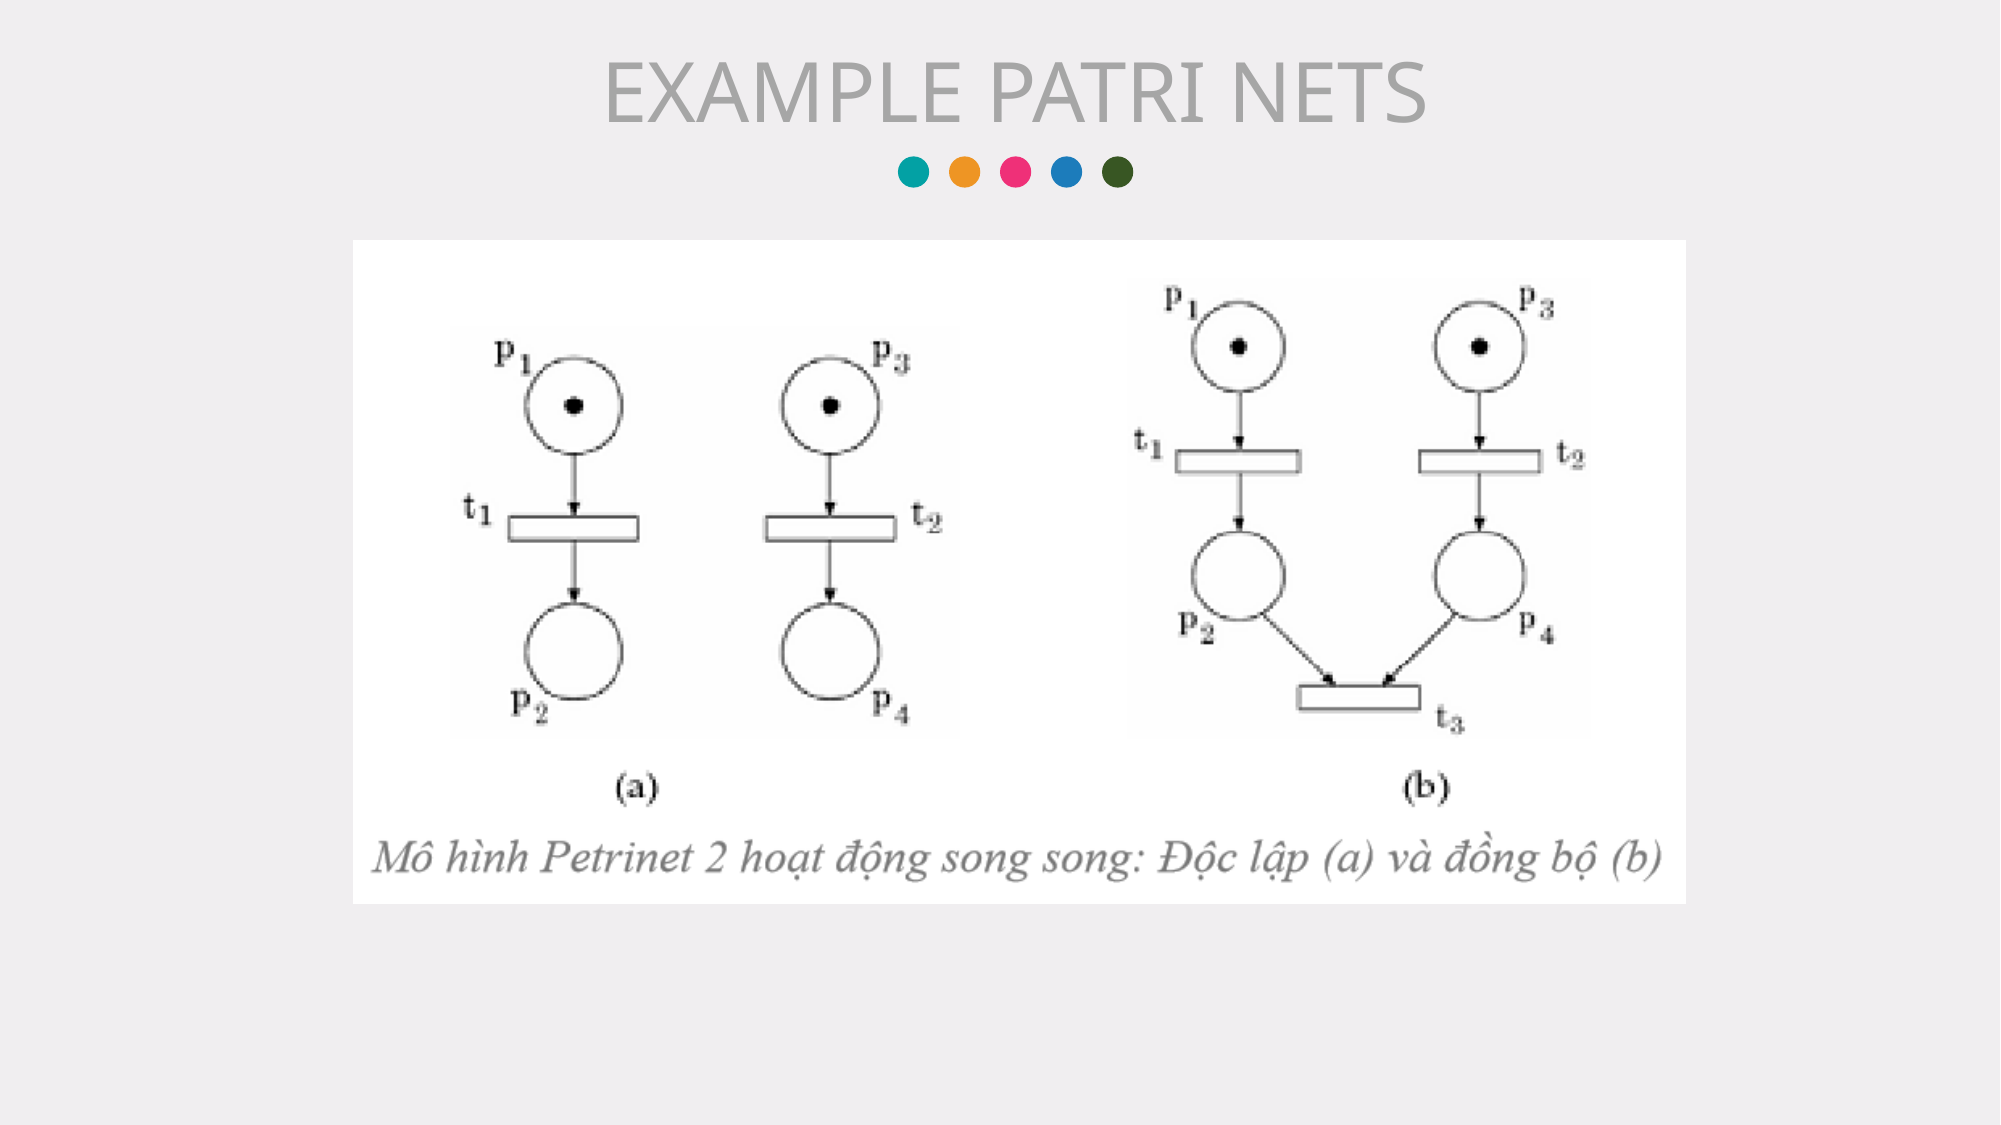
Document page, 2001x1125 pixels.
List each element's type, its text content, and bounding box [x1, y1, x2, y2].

text_box EXAMPLE PATRI NETS [418, 31, 1613, 147]
picture [353, 240, 1686, 904]
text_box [897, 156, 1134, 188]
